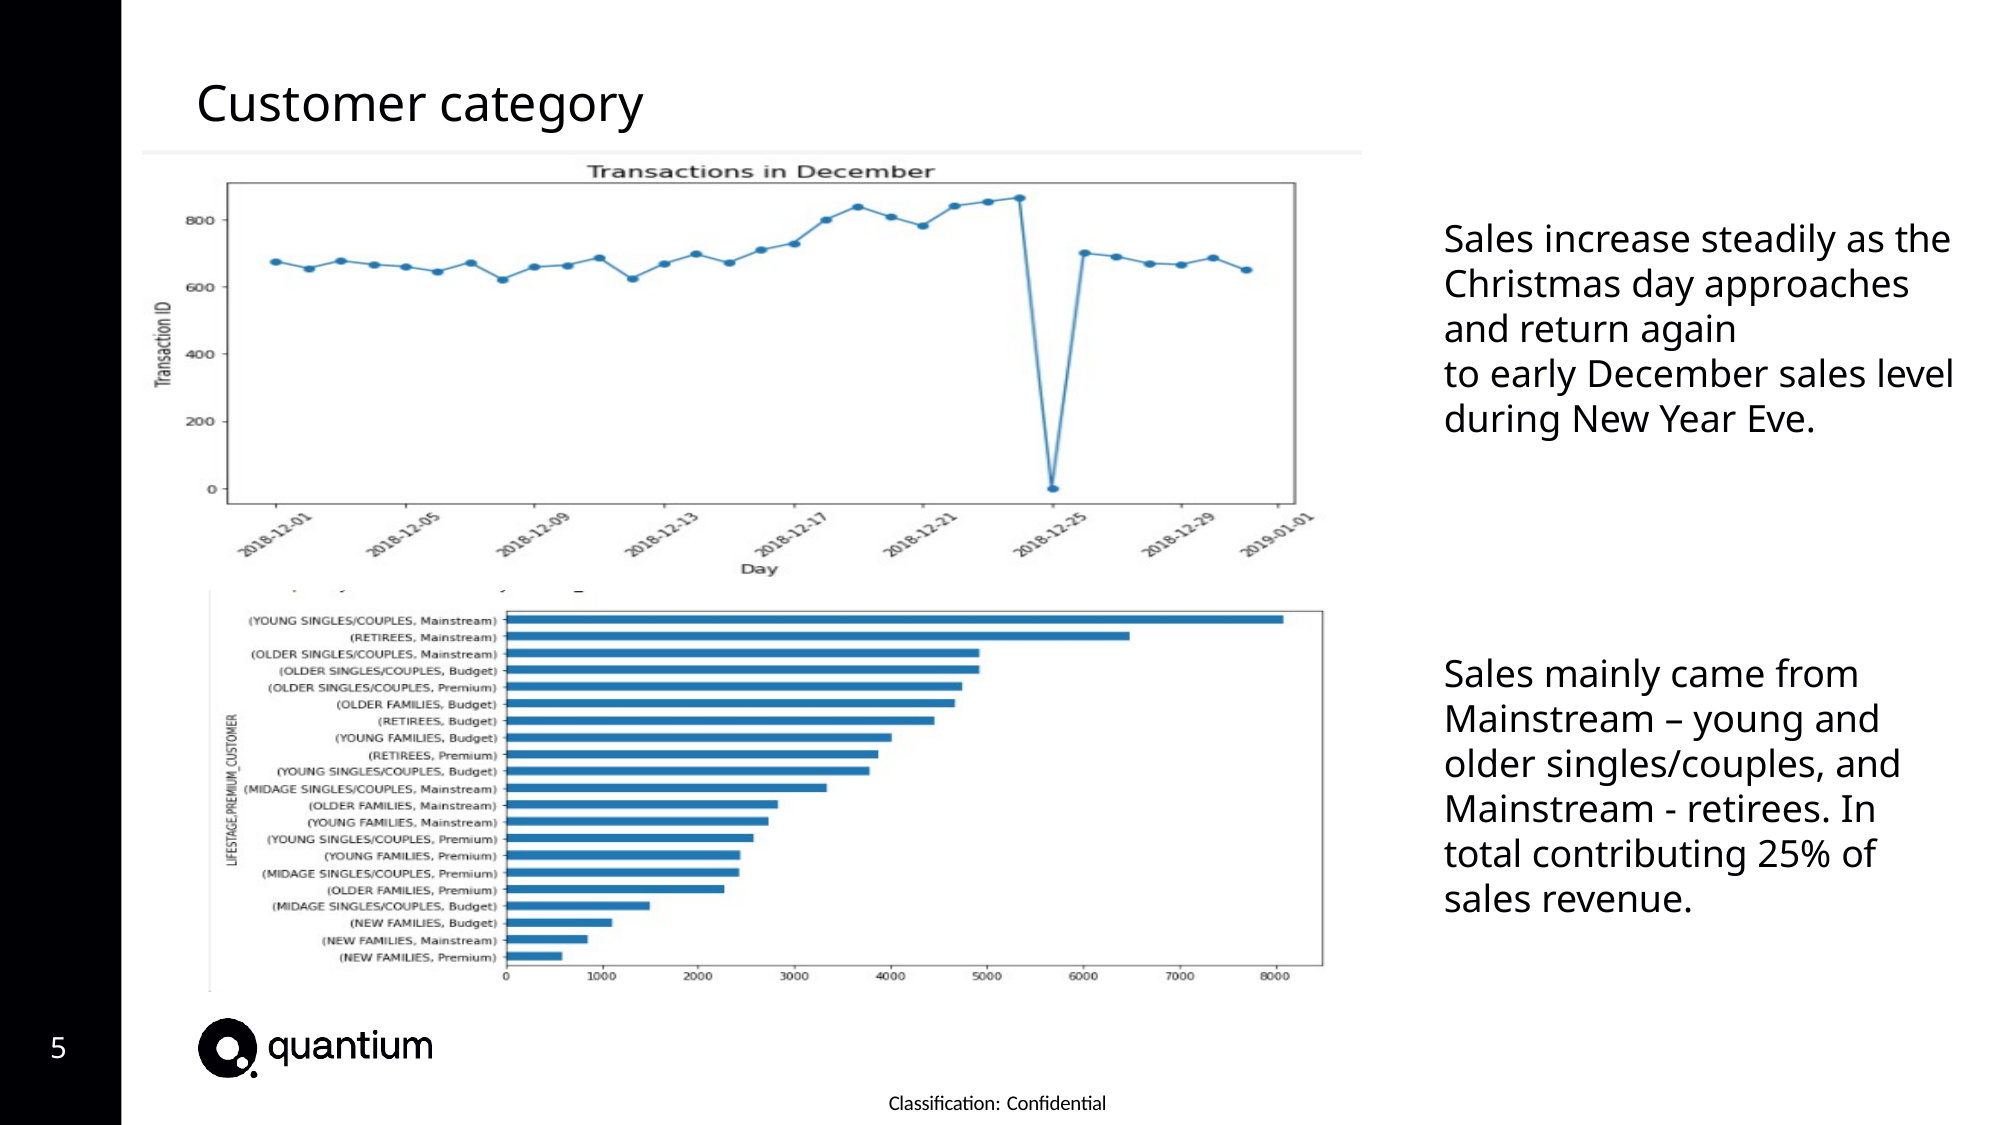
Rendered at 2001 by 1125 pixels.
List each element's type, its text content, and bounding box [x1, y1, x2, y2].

picture [207, 590, 1325, 992]
footer Classification: Confidential [886, 1093, 1114, 1125]
title Customer category [152, 69, 1848, 260]
slide_number 5 [43, 1029, 75, 1125]
picture [141, 150, 1362, 577]
text_box Sales increase steadily as the Christmas day approaches and return again to early December sales level during New Year Eve. [1441, 213, 1957, 441]
text_box Sales mainly came from Mainstream – young and older singles/couples, and Mainstream - retirees. In total contributing 25% of sales revenue. [1441, 647, 1927, 920]
picture [197, 1018, 432, 1078]
